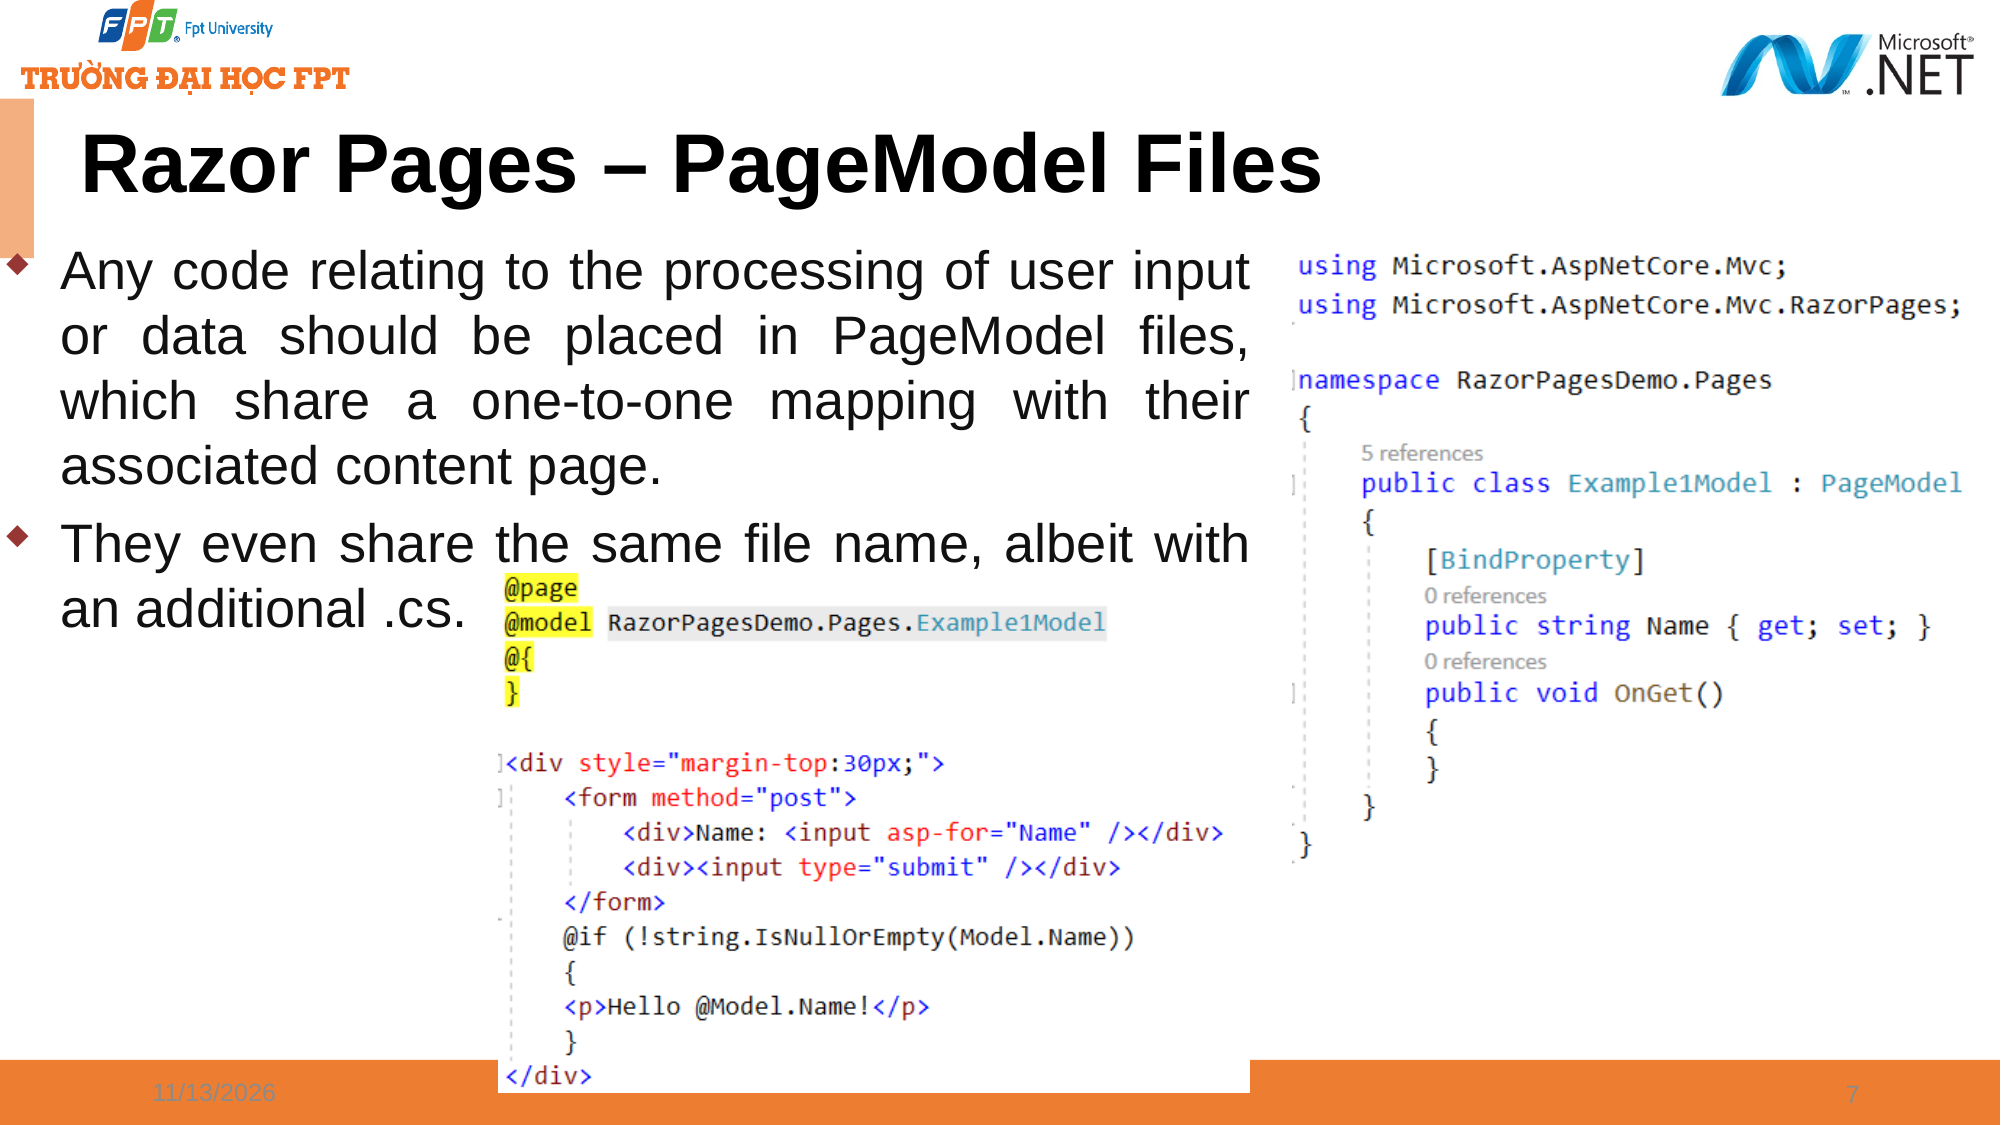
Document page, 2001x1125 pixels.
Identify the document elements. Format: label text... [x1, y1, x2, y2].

picture [498, 573, 1250, 1093]
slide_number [137, 1061, 588, 1122]
picture [1685, 0, 2001, 129]
title Razor Pages – PageModel Files [65, 118, 1952, 213]
slide_number 7 [1424, 1063, 1875, 1123]
picture [1292, 248, 2000, 865]
text_box Any code relating to the processing of user input or data should be placed in PageModel files, which share a one-to-one mapping with their associated content page. They even share the same file name, albeit with an additional .cs. [0, 228, 1268, 646]
